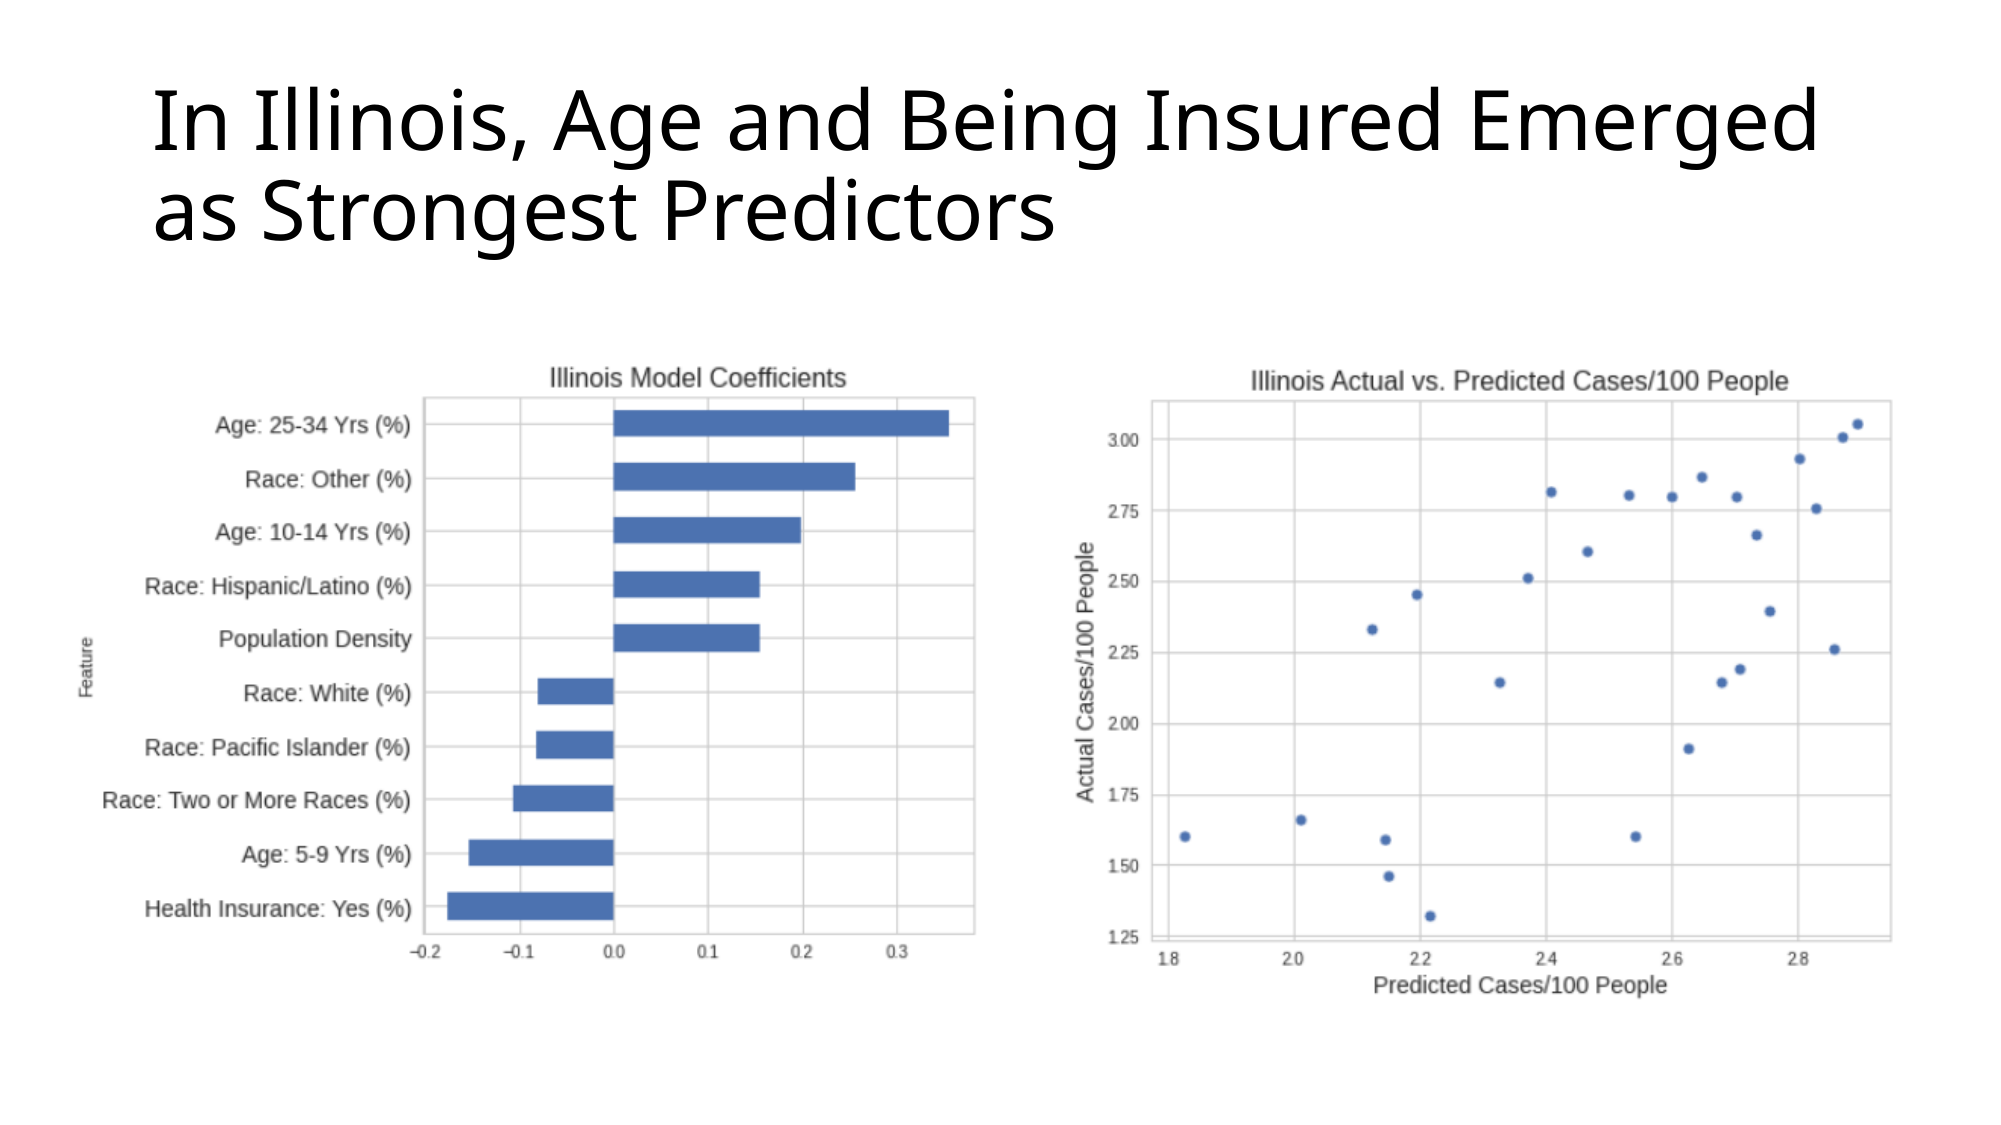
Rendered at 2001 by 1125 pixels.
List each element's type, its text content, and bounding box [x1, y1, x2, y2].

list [45, 359, 1006, 976]
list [1006, 359, 1946, 1007]
title In Illinois, Age and Being Insured Emerged as Strongest Predictors [137, 59, 1863, 278]
